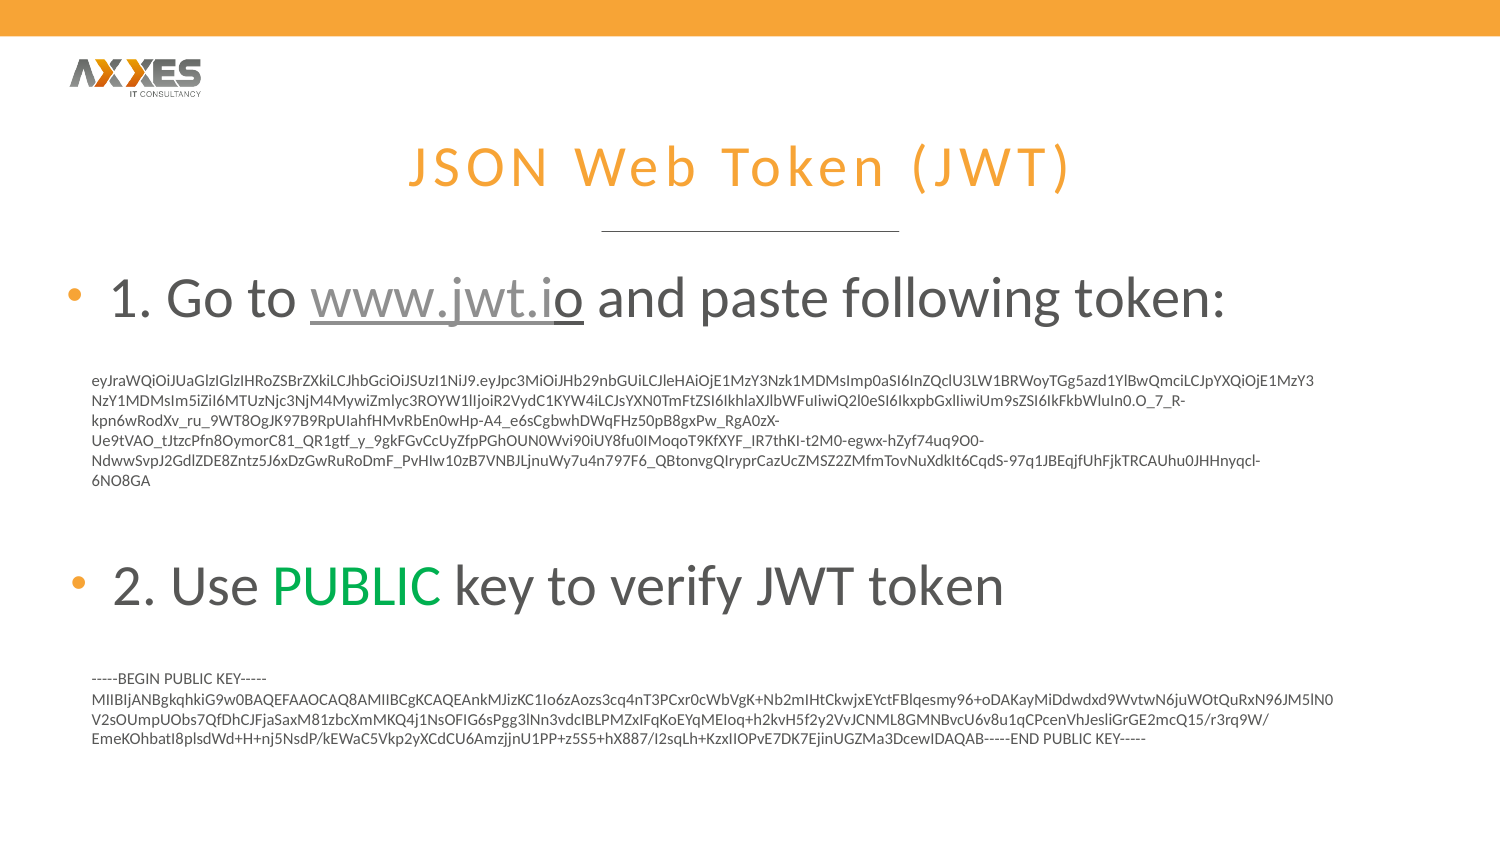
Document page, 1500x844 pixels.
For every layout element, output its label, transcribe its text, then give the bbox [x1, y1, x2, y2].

title JSON Web Token (JWT) [200, 119, 1279, 207]
picture [69, 59, 201, 97]
text_box eyJraWQiOiJUaGlzIGlzIHRoZSBrZXkiLCJhbGciOiJSUzI1NiJ9.eyJpc3MiOiJHb29nbGUiLCJleHAiOjE1MzY3Nzk1MDMsImp0aSI6InZQclU3LW1BRWoyTGg5azd1YlBwQmciLCJpYXQiOjE1MzY3NzY1MDMsIm5iZiI6MTUzNjc3NjM4MywiZmlyc3ROYW1lIjoiR2VydC1KYW4iLCJsYXN0TmFtZSI6IkhlaXJlbWFuIiwiQ2l0eSI6IkxpbGxlIiwiUm9sZSI6IkFkbWluIn0.O_7_R-kpn6wRodXv_ru_9WT8OgJK97B9RpUIahfHMvRbEn0wHp-A4_e6sCgbwhDWqFHz50pB8gxPw_RgA0zX-Ue9tVAO_tJtzcPfn8OymorC81_QR1gtf_y_9gkFGvCcUyZfpPGhOUN0Wvi90iUY8fu0IMoqoT9KfXYF_IR7thKI-t2M0-egwx-hZyf74uq9O0-NdwwSvpJ2GdlZDE8Zntz5J6xDzGwRuRoDmF_PvHIw10zB7VNBJLjnuWy7u4n797F6_QBtonvgQIryprCazUcZMSZ2ZMfmTovNuXdkIt6CqdS-97q1JBEqjfUhFjkTRCAUhu0JHHnyqcl-6NO8GA [76, 362, 1332, 498]
text_box 2. Use PUBLIC key to verify JWT token [55, 539, 1020, 625]
list 1. Go to www.jwt.io and paste following token: [51, 251, 1246, 742]
text_box -----BEGIN PUBLIC KEY-----MIIBIjANBgkqhkiG9w0BAQEFAAOCAQ8AMIIBCgKCAQEAnkMJizKC1Io6zAozs3cq4nT3PCxr0cWbVgK+Nb2mIHtCkwjxEYctFBlqesmy96+oDAKayMiDdwdxd9WvtwN6juWOtQuRxN96JM5lN0V2sOUmpUObs7QfDhCJFjaSaxM81zbcXmMKQ4j1NsOFIG6sPgg3lNn3vdcIBLPMZxIFqKoEYqMEIoq+h2kvH5f2y2VvJCNML8GMNBvcU6v8u1qCPcenVhJesliGrGE2mcQ15/r3rq9W/EmeKOhbatI8plsdWd+H+nj5NsdP/kEWaC5Vkp2yXCdCU6AmzjjnU1PP+z5S5+hX887/I2sqLh+KzxIIOPvE7DK7EjinUGZMa3DcewIDAQAB-----END PUBLIC KEY----- [76, 660, 1357, 756]
